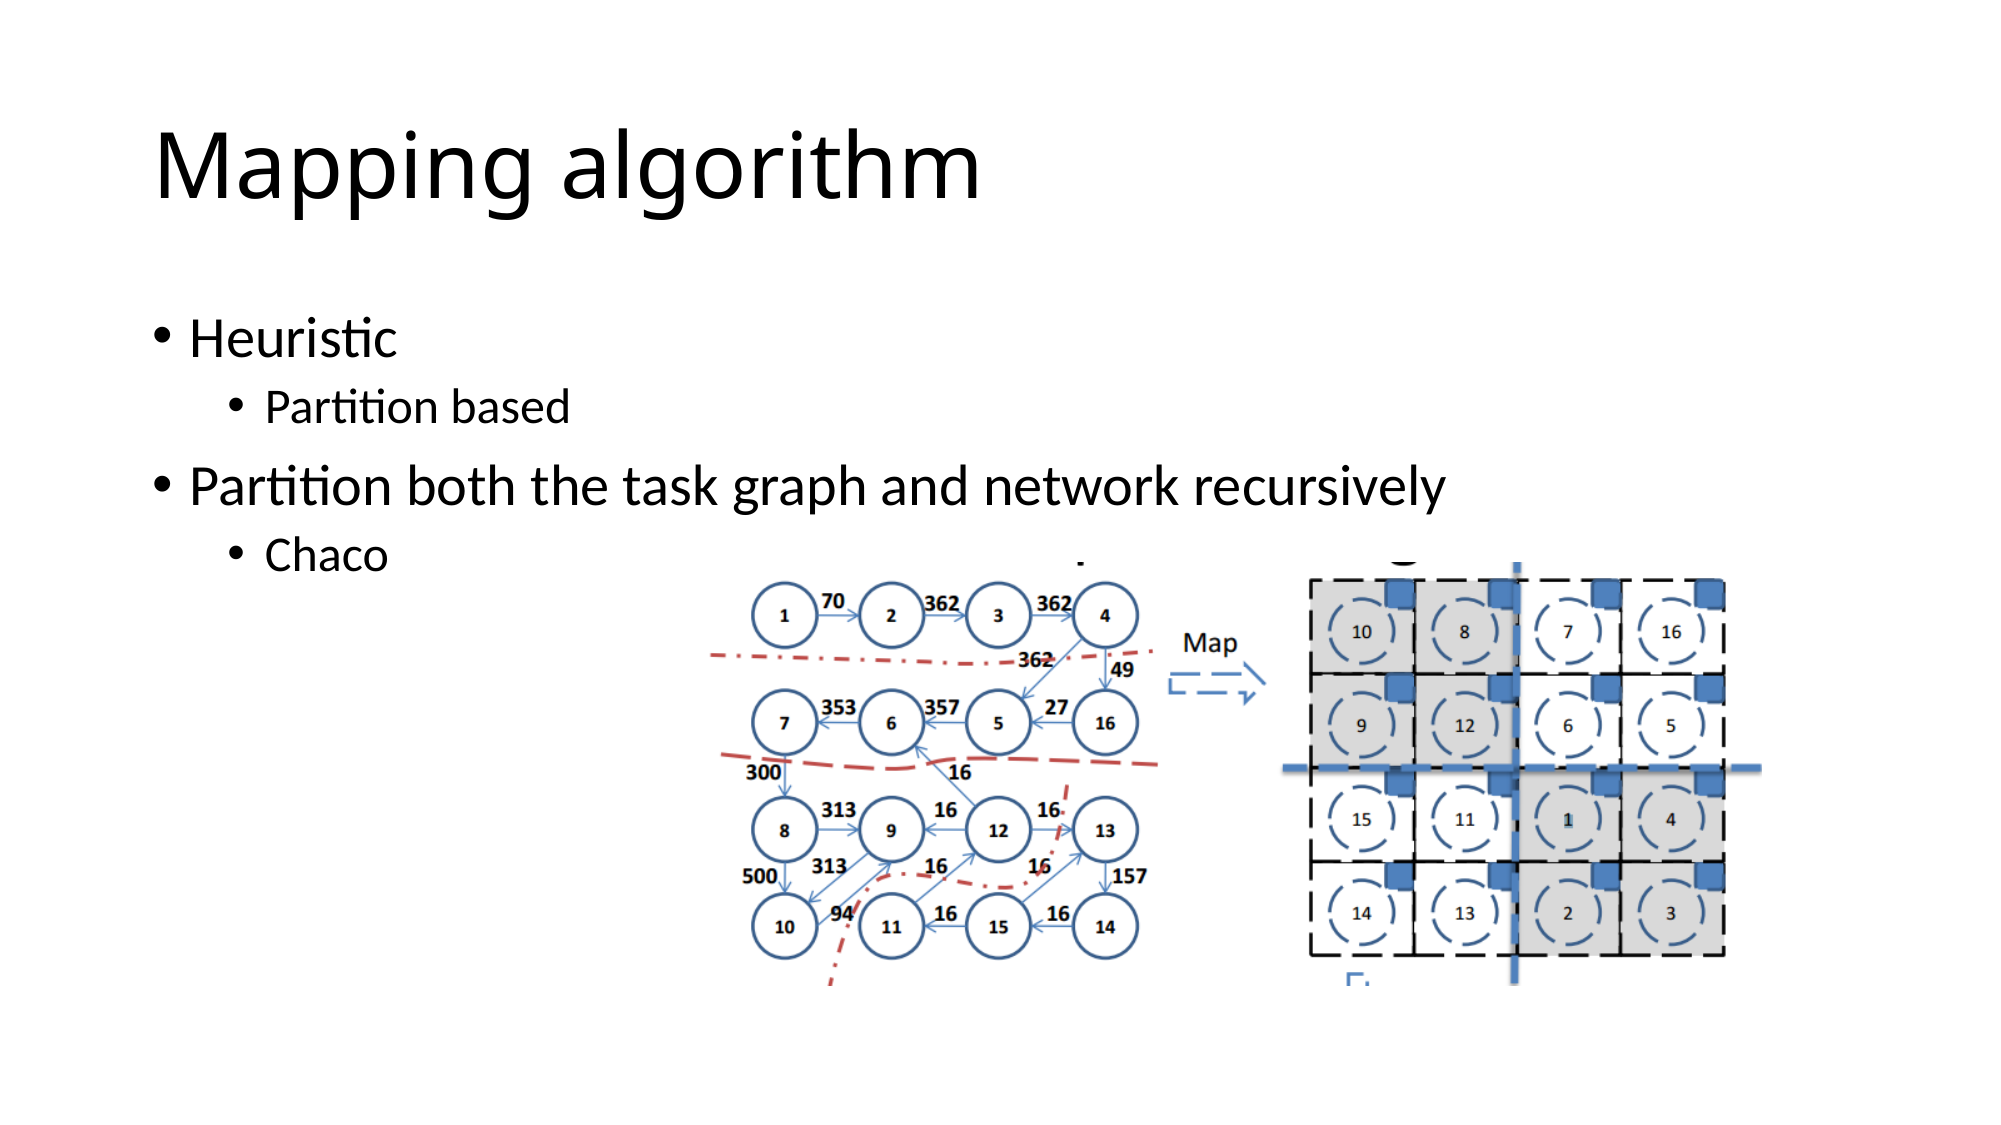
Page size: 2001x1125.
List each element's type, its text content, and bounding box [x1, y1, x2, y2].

list Heuristic Partition based Partition both the task graph and network recursively Chaco [137, 299, 1863, 1014]
title Mapping algorithm [137, 59, 1863, 278]
picture [705, 561, 1762, 986]
